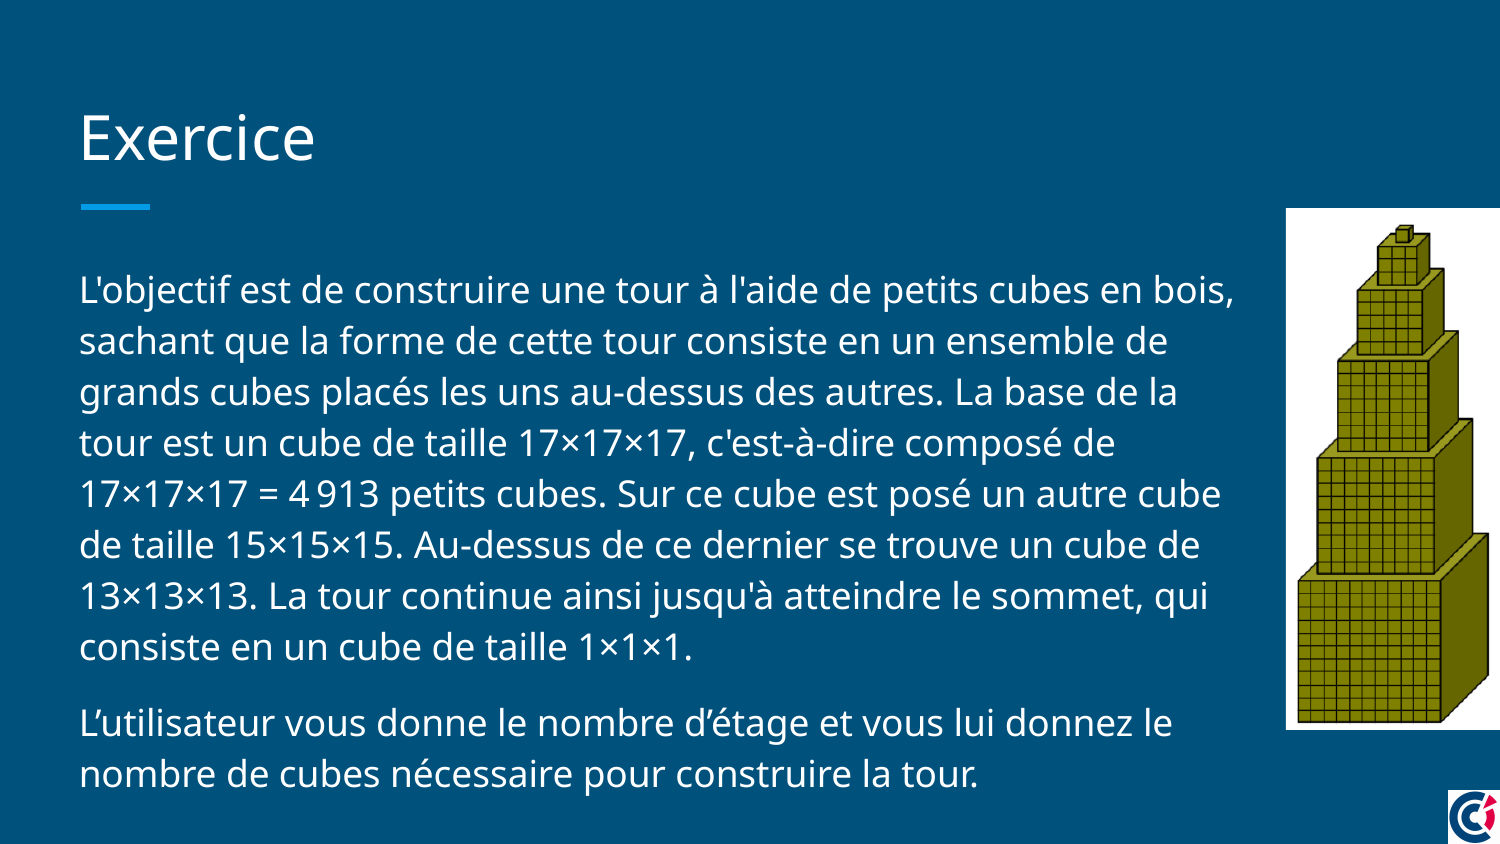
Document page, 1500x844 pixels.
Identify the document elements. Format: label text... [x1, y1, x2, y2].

list L'objectif est de construire une tour à l'aide de petits cubes en bois, sachant que la forme de cette tour consiste en un ensemble de grands cubes placés les uns au-dessus des autres. La base de la tour est un cube de taille 17×17×17, c'est-à-dire composé de 17×17×17 = 4 913 petits cubes. Sur ce cube est posé un autre cube de taille 15×15×15. Au-dessus de ce dernier se trouve un cube de 13×13×13. La tour continue ainsi jusqu'à atteindre le sommet, qui consiste en un cube de taille 1×1×1. L’utilisateur vous donne le nombre d’étage et vous lui donnez le nombre de cubes nécessaire pour construire la tour. [63, 244, 1272, 813]
picture [1449, 791, 1500, 844]
picture [1286, 209, 1500, 729]
title Exercice [63, 75, 1437, 188]
